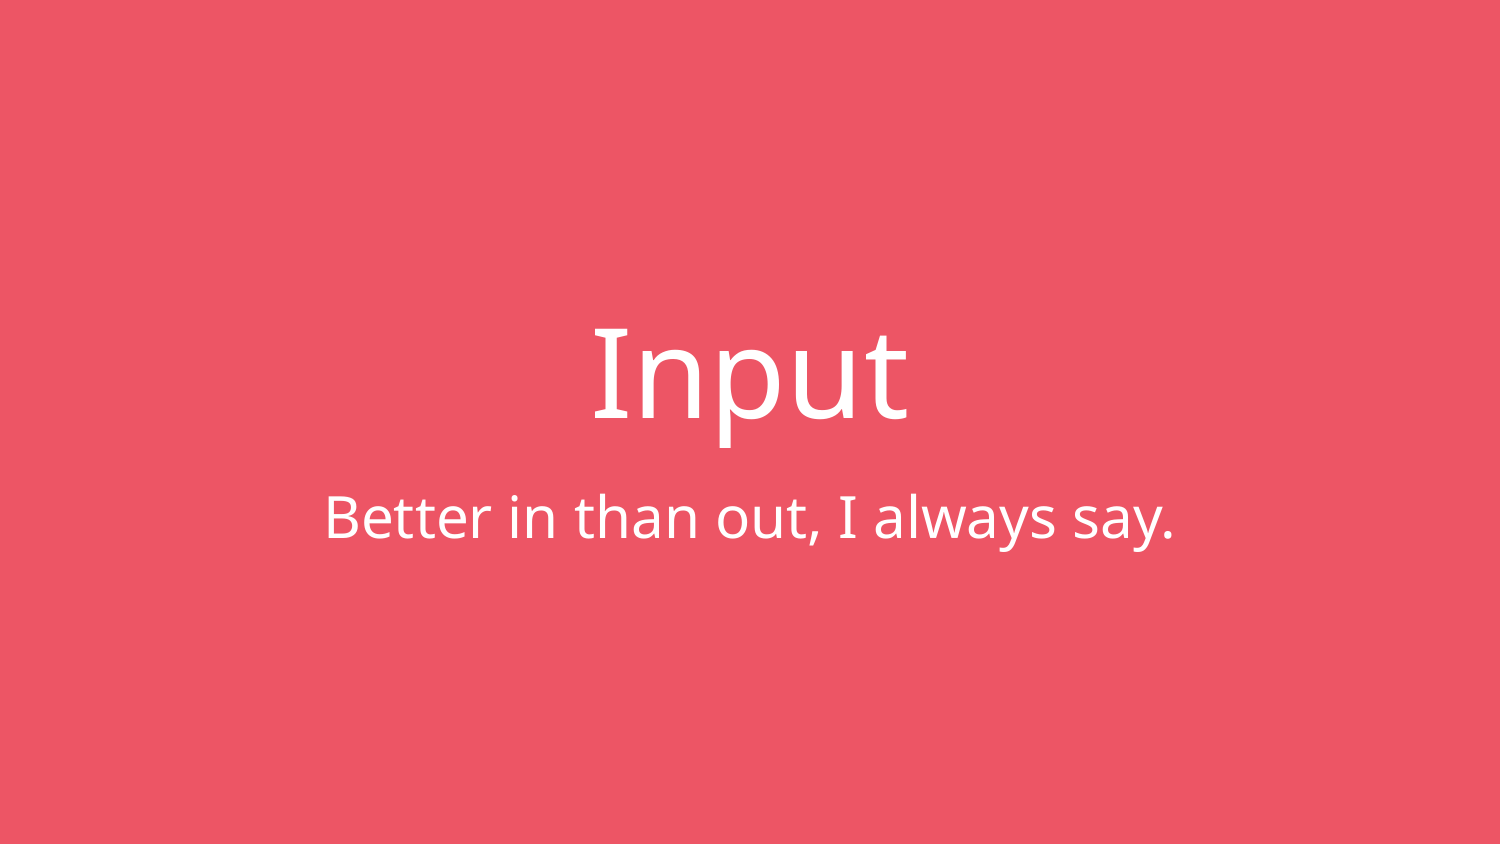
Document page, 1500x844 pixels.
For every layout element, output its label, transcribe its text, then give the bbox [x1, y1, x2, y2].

title Input [51, 122, 1449, 459]
subtitle Better in than out, I always say. [51, 464, 1449, 595]
